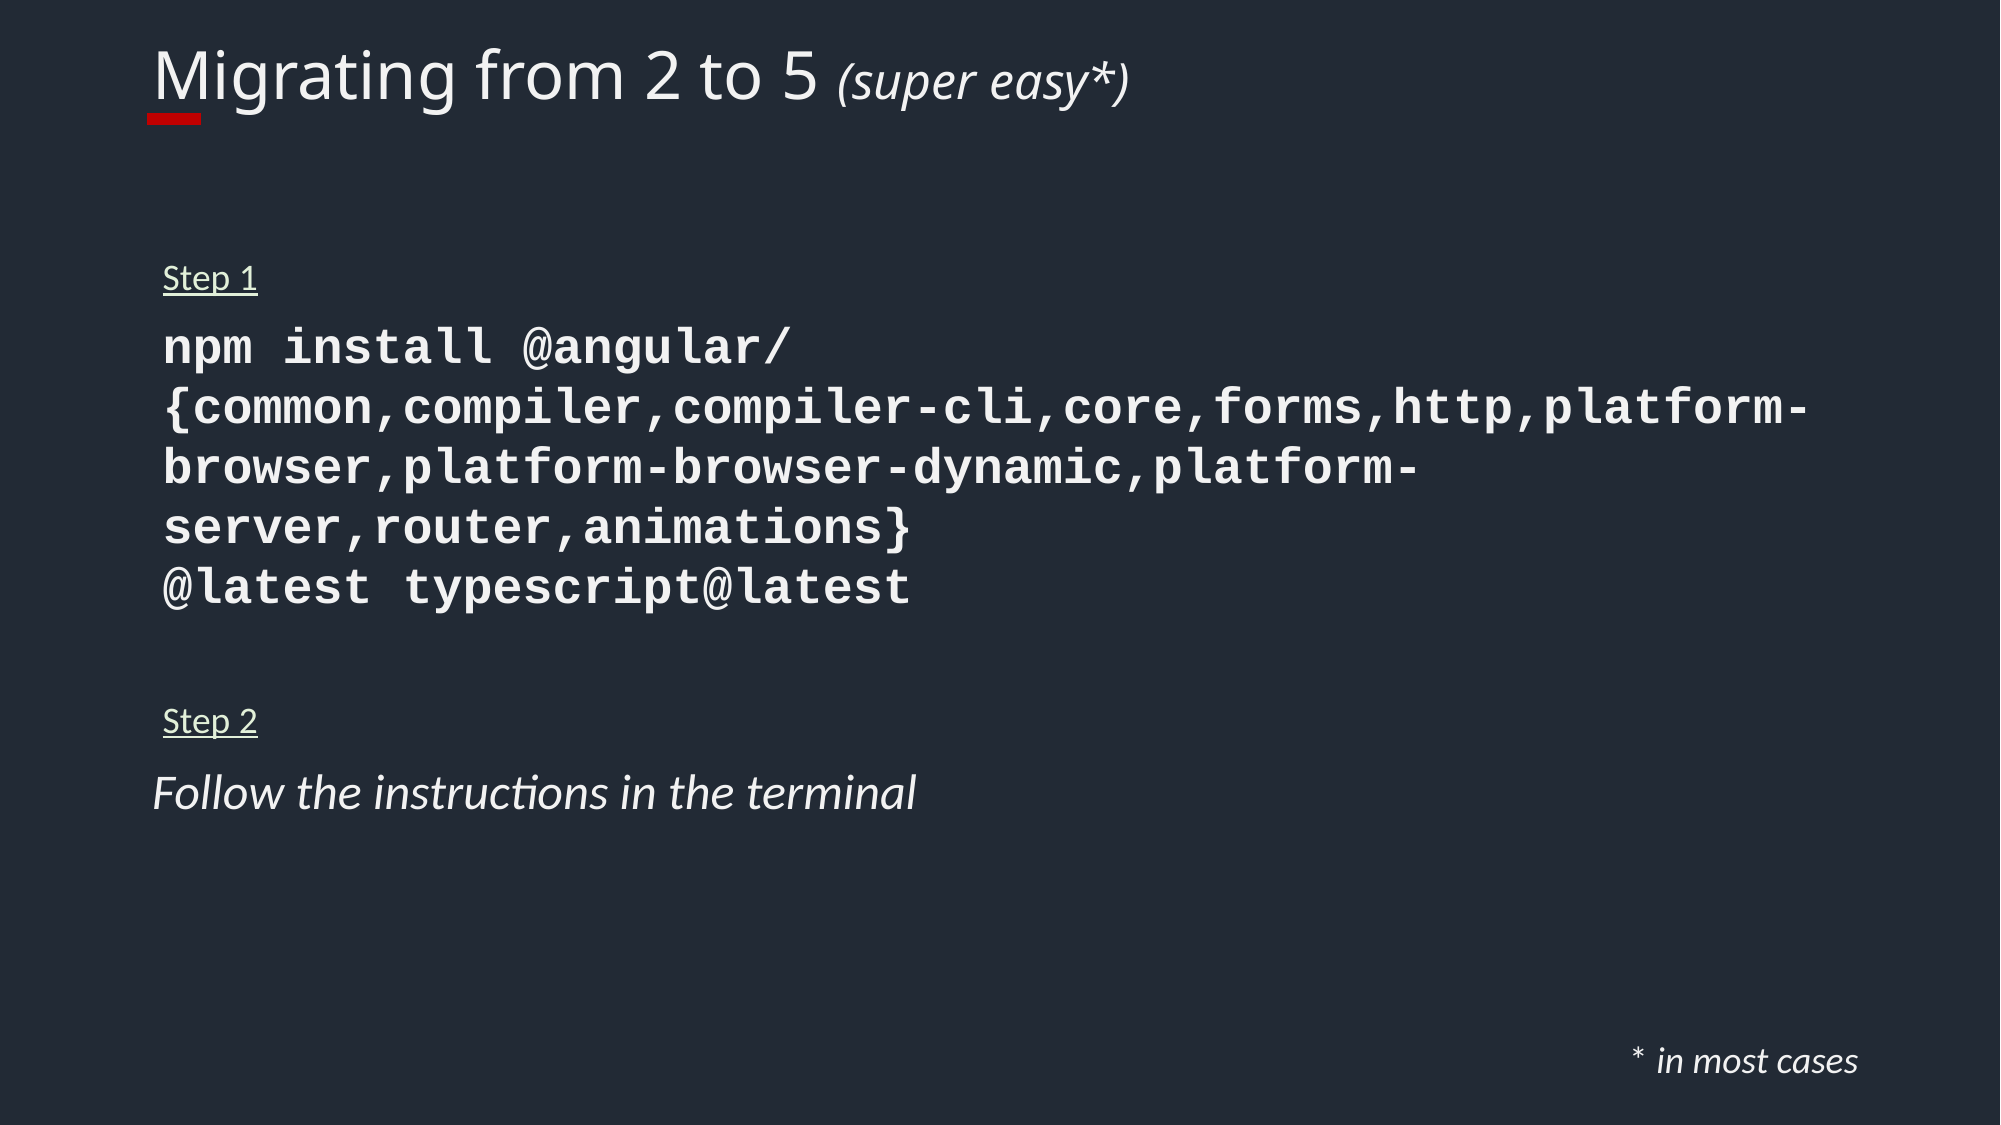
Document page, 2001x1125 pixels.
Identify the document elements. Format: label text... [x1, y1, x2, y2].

text_box Step 2 [147, 688, 459, 749]
title Migrating from 2 to 5 (super easy*) [137, 16, 1863, 141]
text_box * in most cases [1614, 1028, 1902, 1088]
text_box npm install @angular/ {common,compiler,compiler-cli,core,forms,http,platform-browser,platform-browser-dynamic,platform-server,router,animations} @latest typescript@latest [147, 306, 1902, 682]
text_box Step 1 [147, 245, 459, 306]
text_box Follow the instructions in the terminal [137, 752, 1828, 828]
